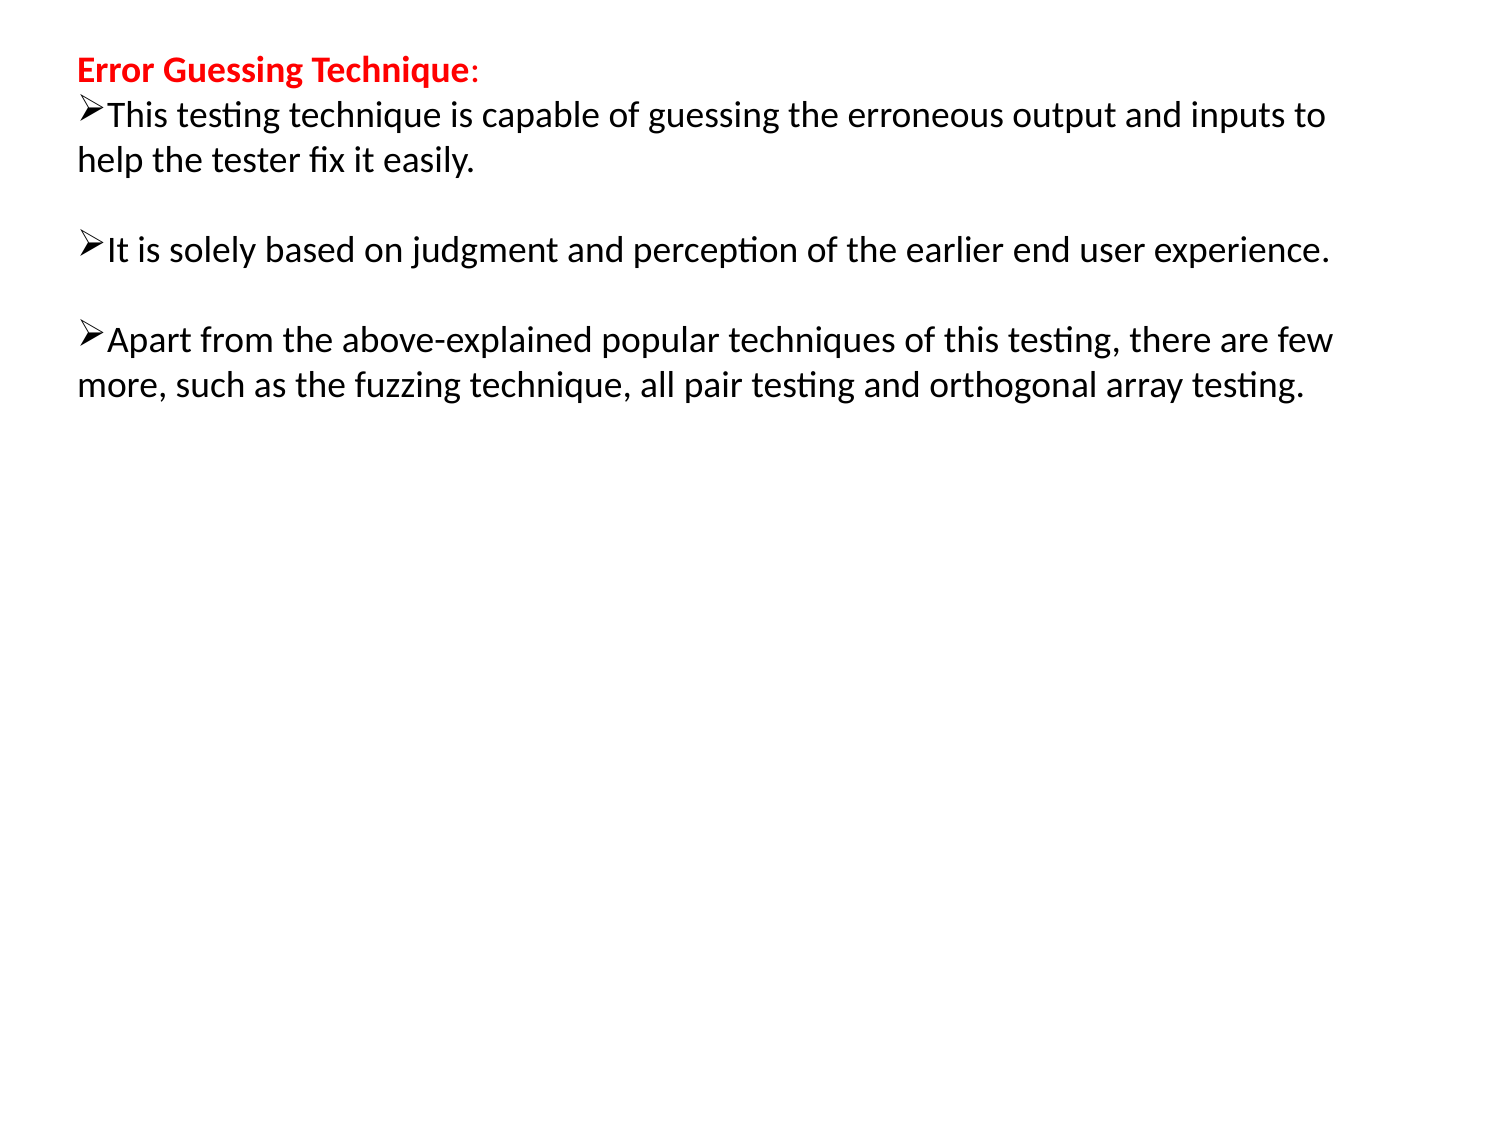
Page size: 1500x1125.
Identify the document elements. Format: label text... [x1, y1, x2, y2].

text_box Error Guessing Technique: This testing technique is capable of guessing the erroneous output and inputs to help the tester fix it easily. It is solely based on judgment and perception of the earlier end user experience. Apart from the above-explained popular techniques of this testing, there are few more, such as the fuzzing technique, all pair testing and orthogonal array testing. [62, 37, 1400, 413]
